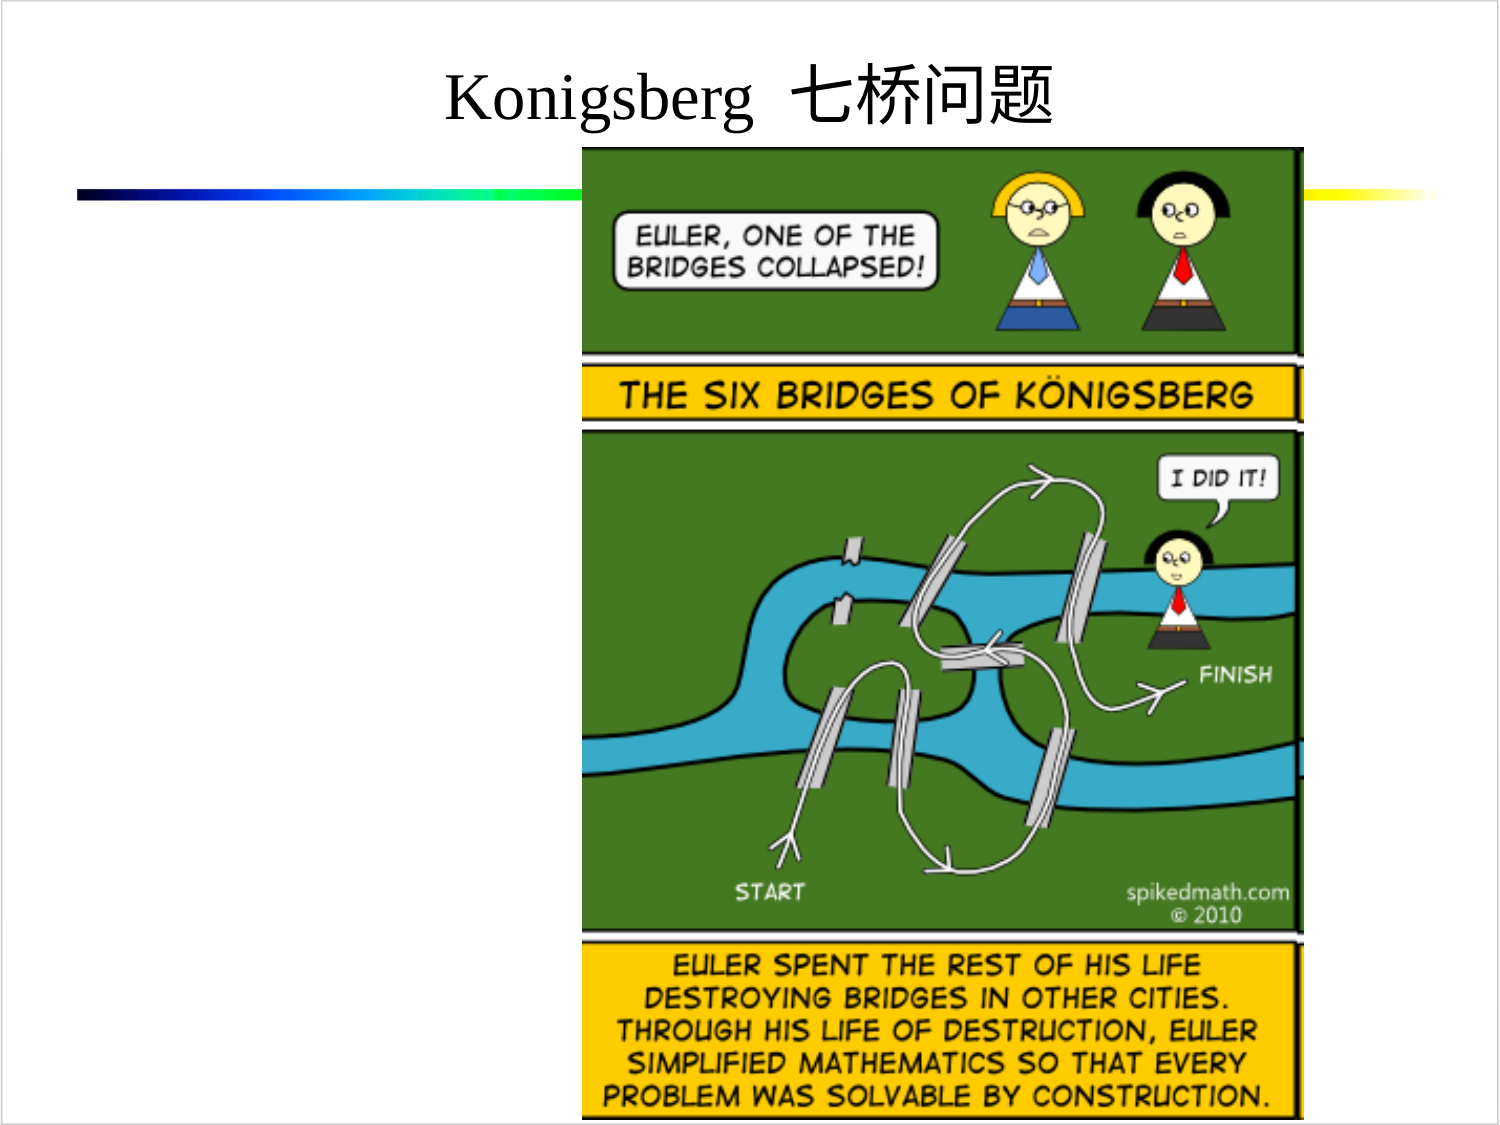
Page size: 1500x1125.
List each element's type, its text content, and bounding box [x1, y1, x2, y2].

title Konigsberg 七桥问题 [75, 45, 1425, 233]
picture [0, 0, 1500, 1125]
